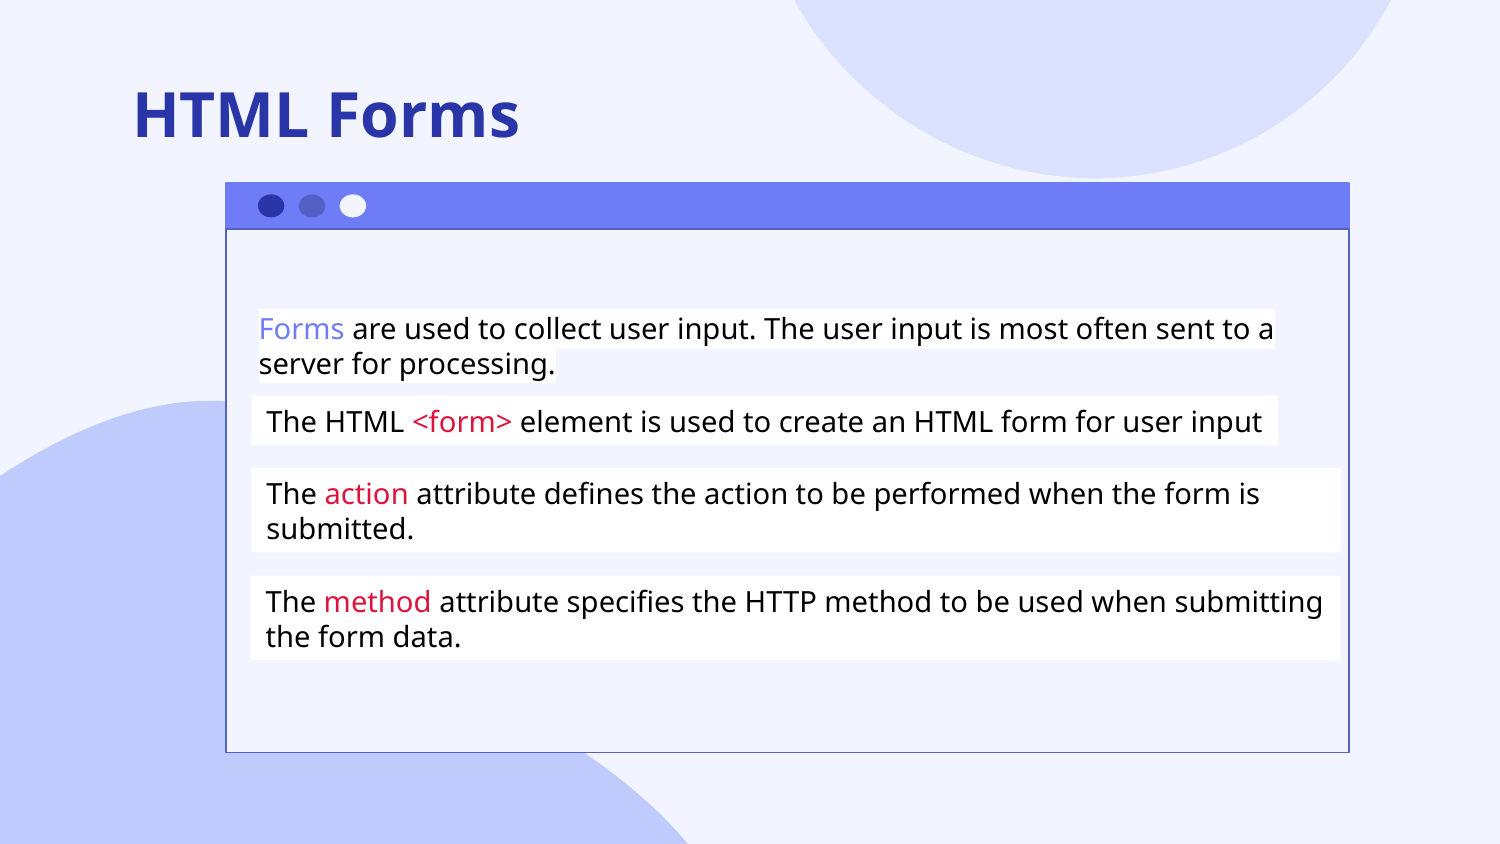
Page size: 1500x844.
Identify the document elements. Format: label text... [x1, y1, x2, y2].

title HTML Forms [117, 75, 1383, 170]
text_box [225, 237, 1350, 753]
text_box Forms are used to collect user input. The user input is most often sent to a server for processing. [243, 303, 1341, 388]
text_box The method attribute specifies the HTTP method to be used when submitting the form data. [250, 575, 1341, 661]
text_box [225, 182, 1350, 230]
text_box The HTML <form> element is used to create an HTML form for user input [251, 395, 1279, 446]
text_box The action attribute defines the action to be performed when the form is submitted. [251, 467, 1342, 553]
